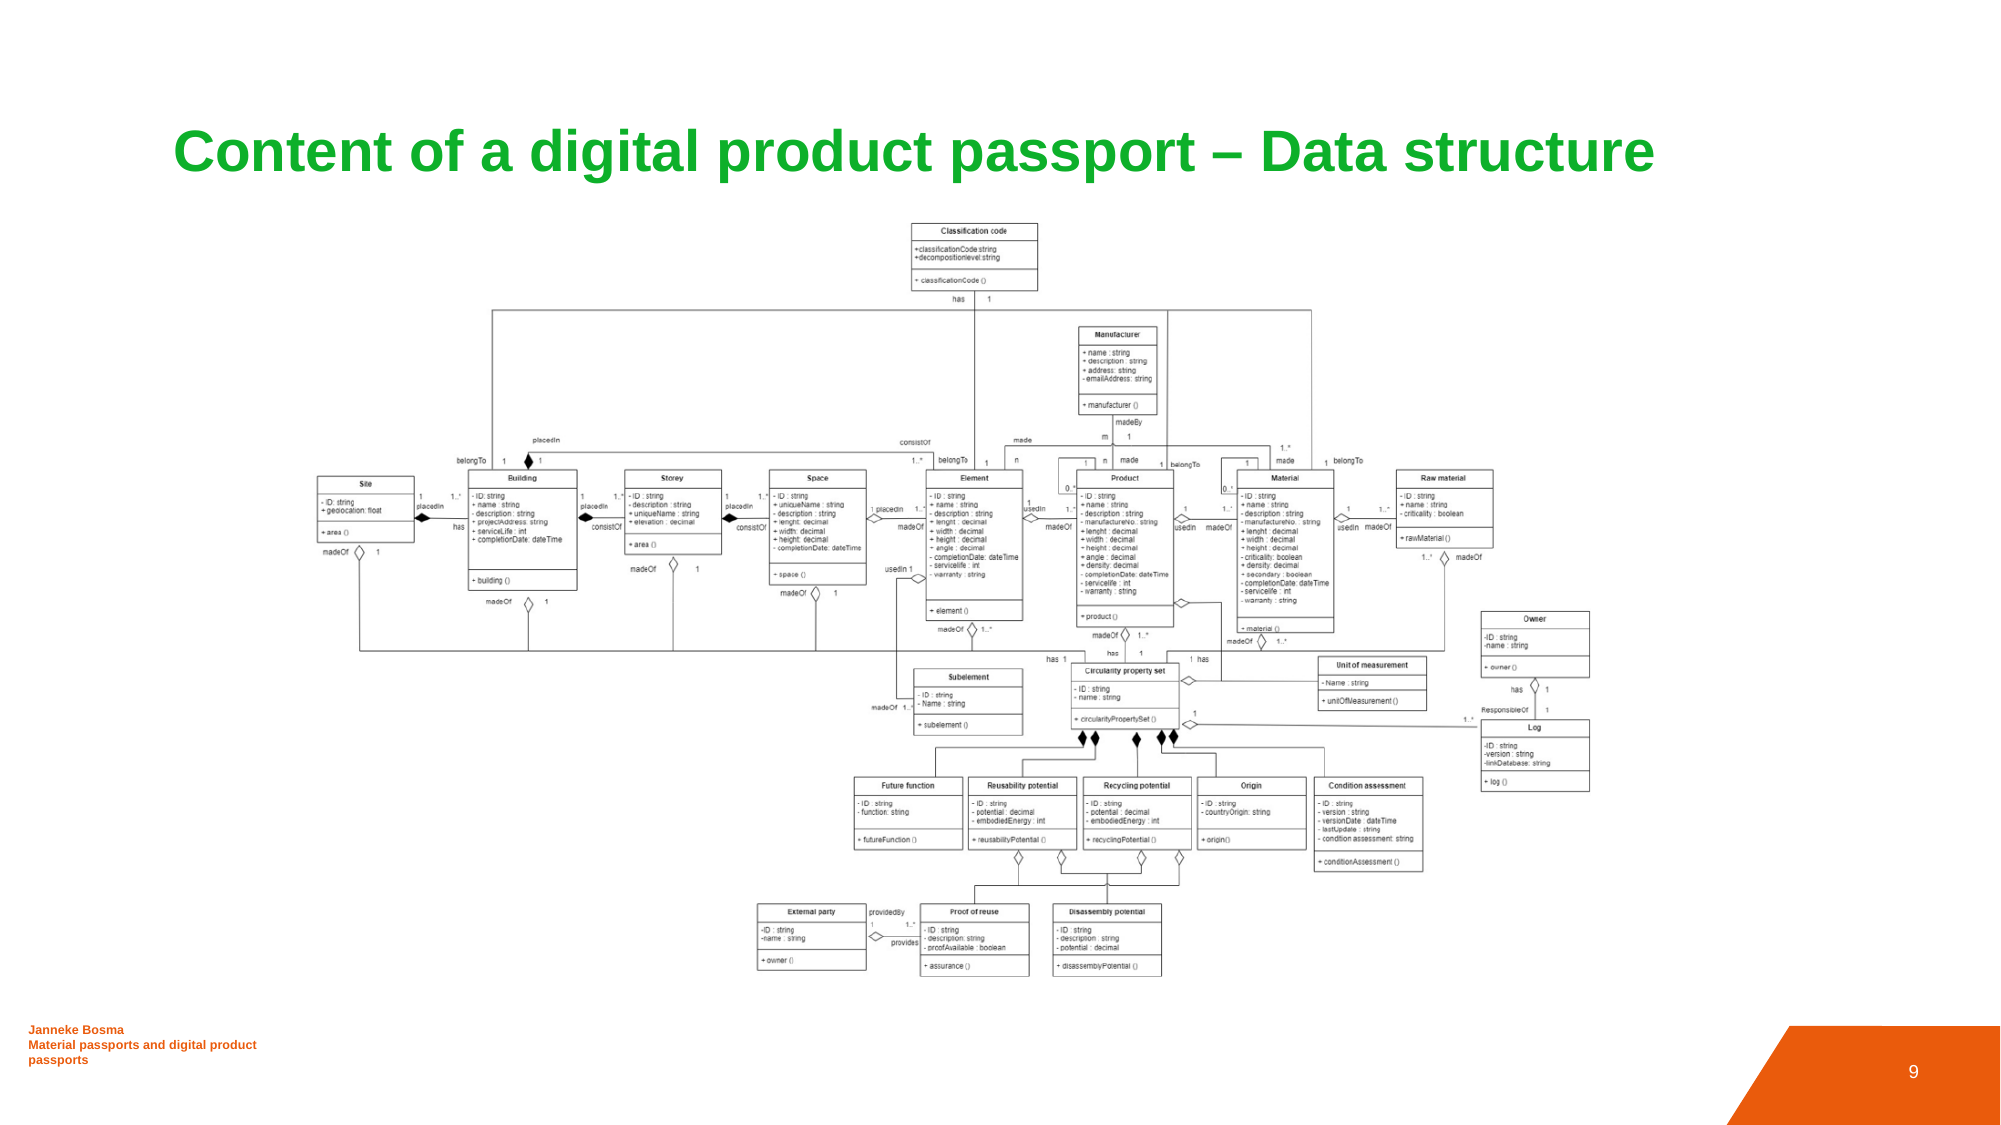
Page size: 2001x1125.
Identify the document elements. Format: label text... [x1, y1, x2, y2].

picture [299, 212, 1591, 977]
title Content of a digital product passport – Data structure [173, 113, 1727, 213]
